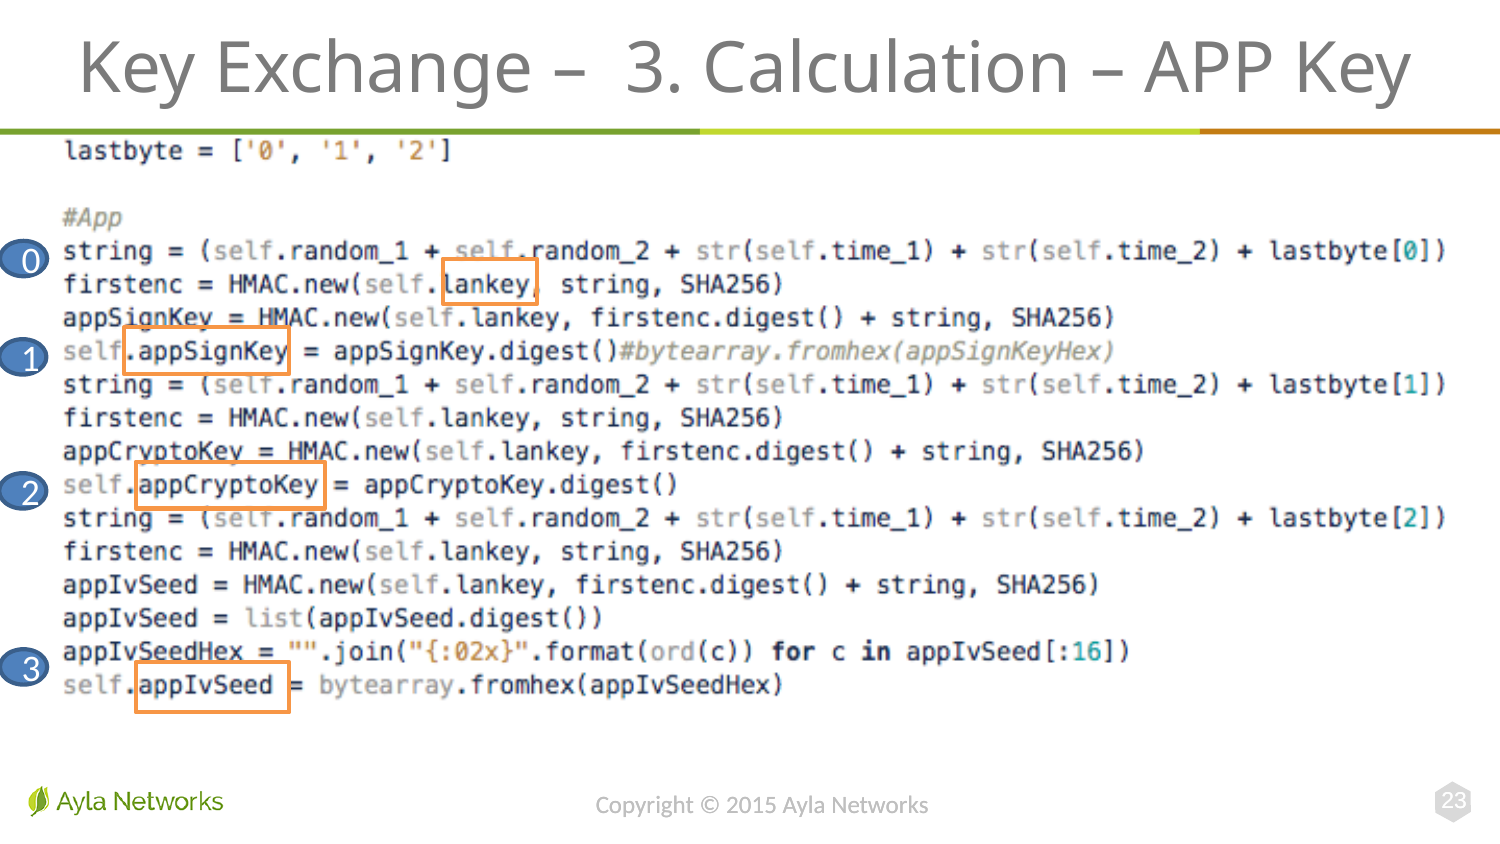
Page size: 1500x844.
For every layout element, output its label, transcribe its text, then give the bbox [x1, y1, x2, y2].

text_box 1 [0, 337, 35, 377]
text_box 23 [1422, 776, 1487, 822]
text_box 2 [0, 471, 35, 511]
title Key Exchange – 3. Calculation – APP Key [62, 0, 1475, 133]
picture [40, 135, 1498, 713]
text_box Copyright © 2015 Ayla Networks [512, 781, 1013, 827]
text_box 0 [0, 238, 35, 279]
text_box 3 [0, 647, 35, 687]
picture [24, 784, 225, 819]
